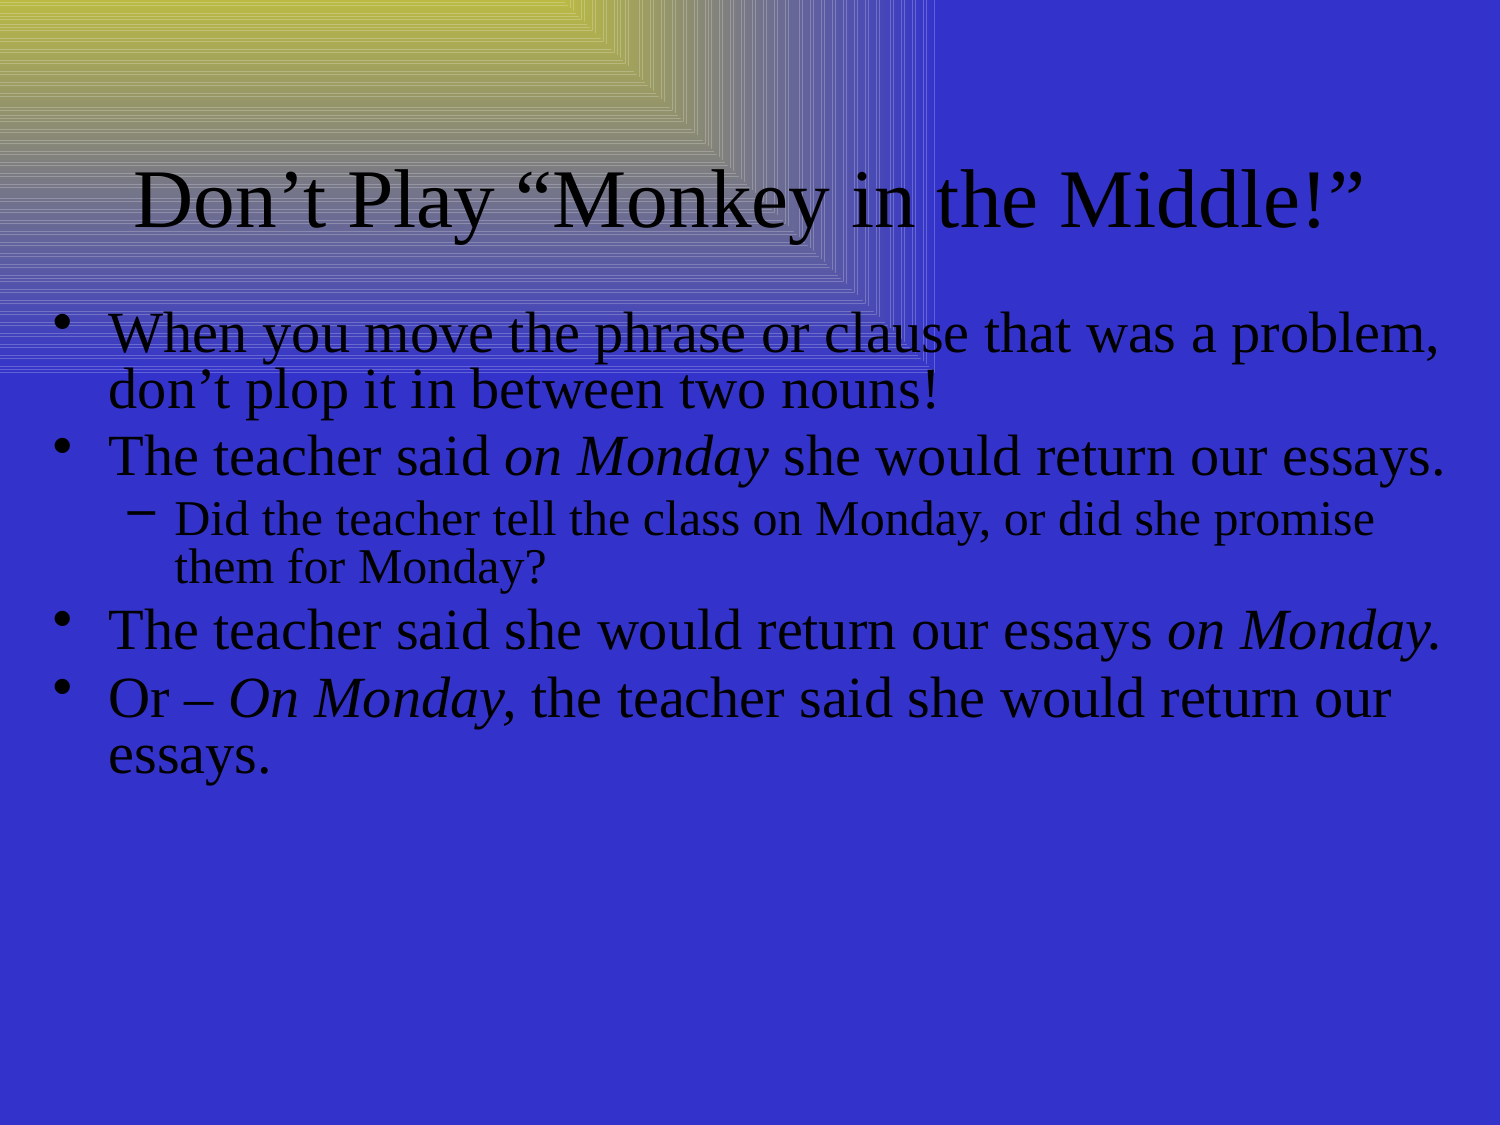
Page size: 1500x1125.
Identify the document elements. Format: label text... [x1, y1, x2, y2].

list When you move the phrase or clause that was a problem, don’t plop it in between two nouns! The teacher said on Monday she would return our essays. Did the teacher tell the class on Monday, or did she promise them for Monday? The teacher said she would return our essays on Monday. Or – On Monday, the teacher said she would return our essays. [37, 299, 1463, 1088]
title Don’t Play “Monkey in the Middle!” [112, 99, 1388, 288]
